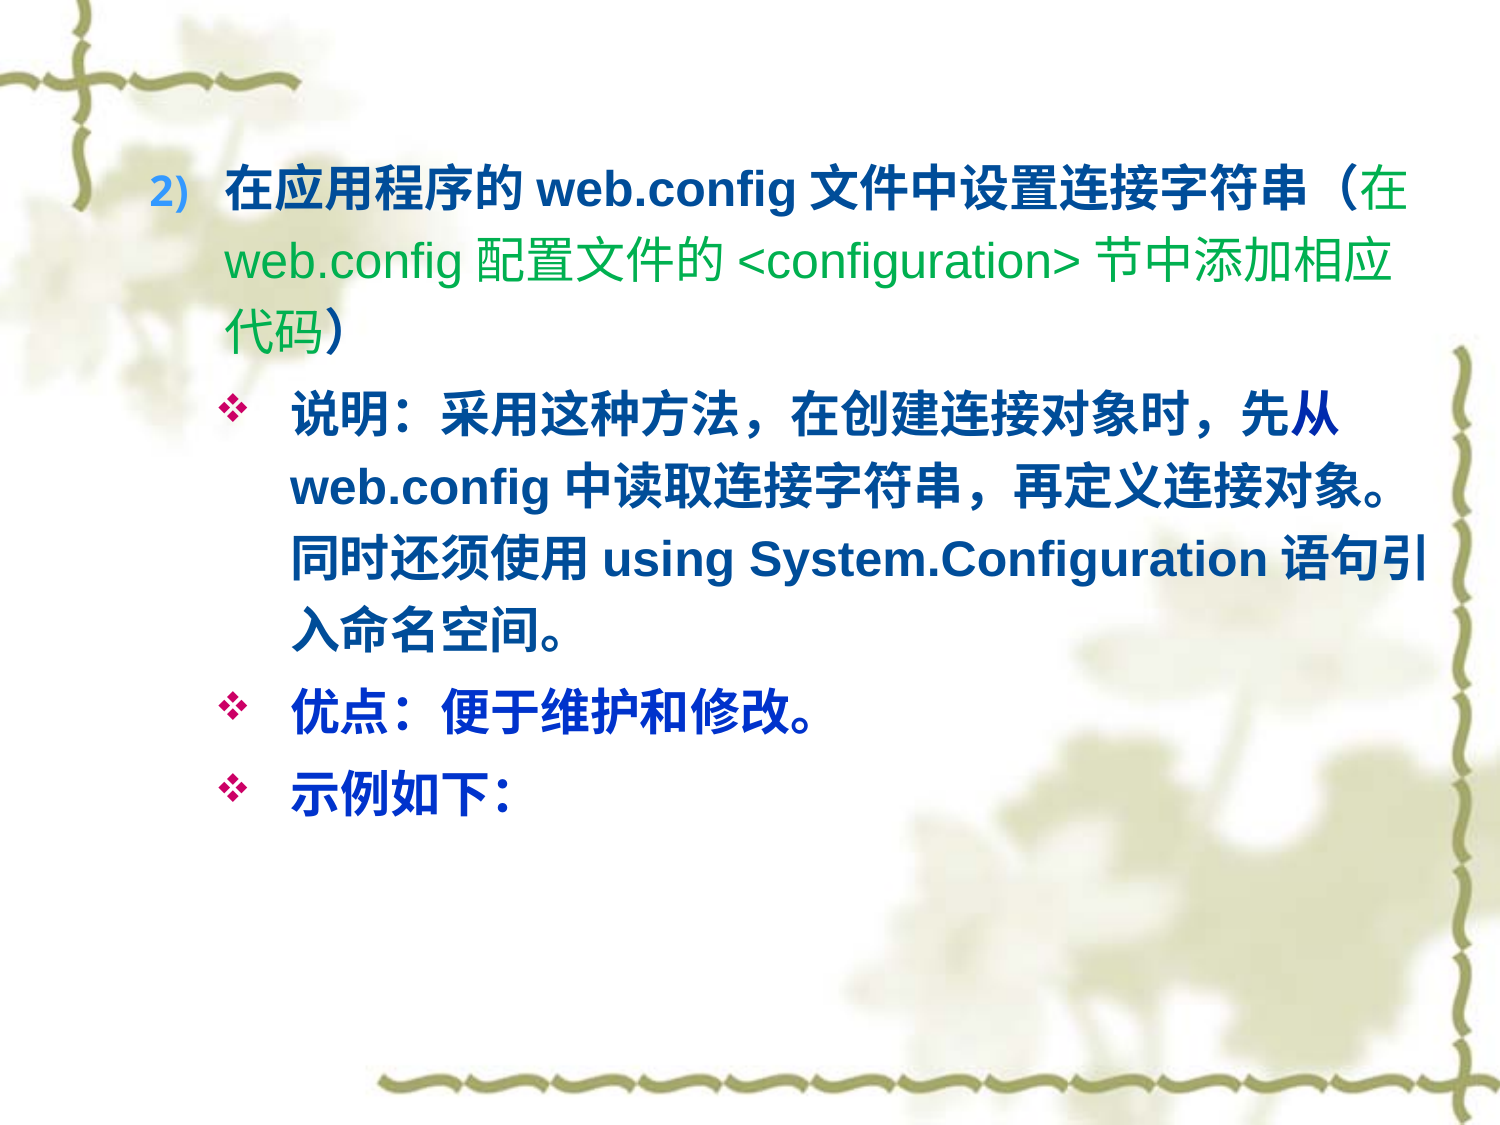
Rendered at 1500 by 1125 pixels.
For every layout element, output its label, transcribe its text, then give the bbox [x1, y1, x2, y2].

list 在应用程序的web.config文件中设置连接字符串（在web.config配置文件的<configuration>节中添加相应代码） 说明：采用这种方法，在创建连接对象时，先从web.config中读取连接字符串，再定义连接对象。同时还须使用using System.Configuration语句引入命名空间。 优点：便于维护和修改。 示例如下： [49, 136, 1452, 1071]
picture [0, 0, 1500, 1125]
